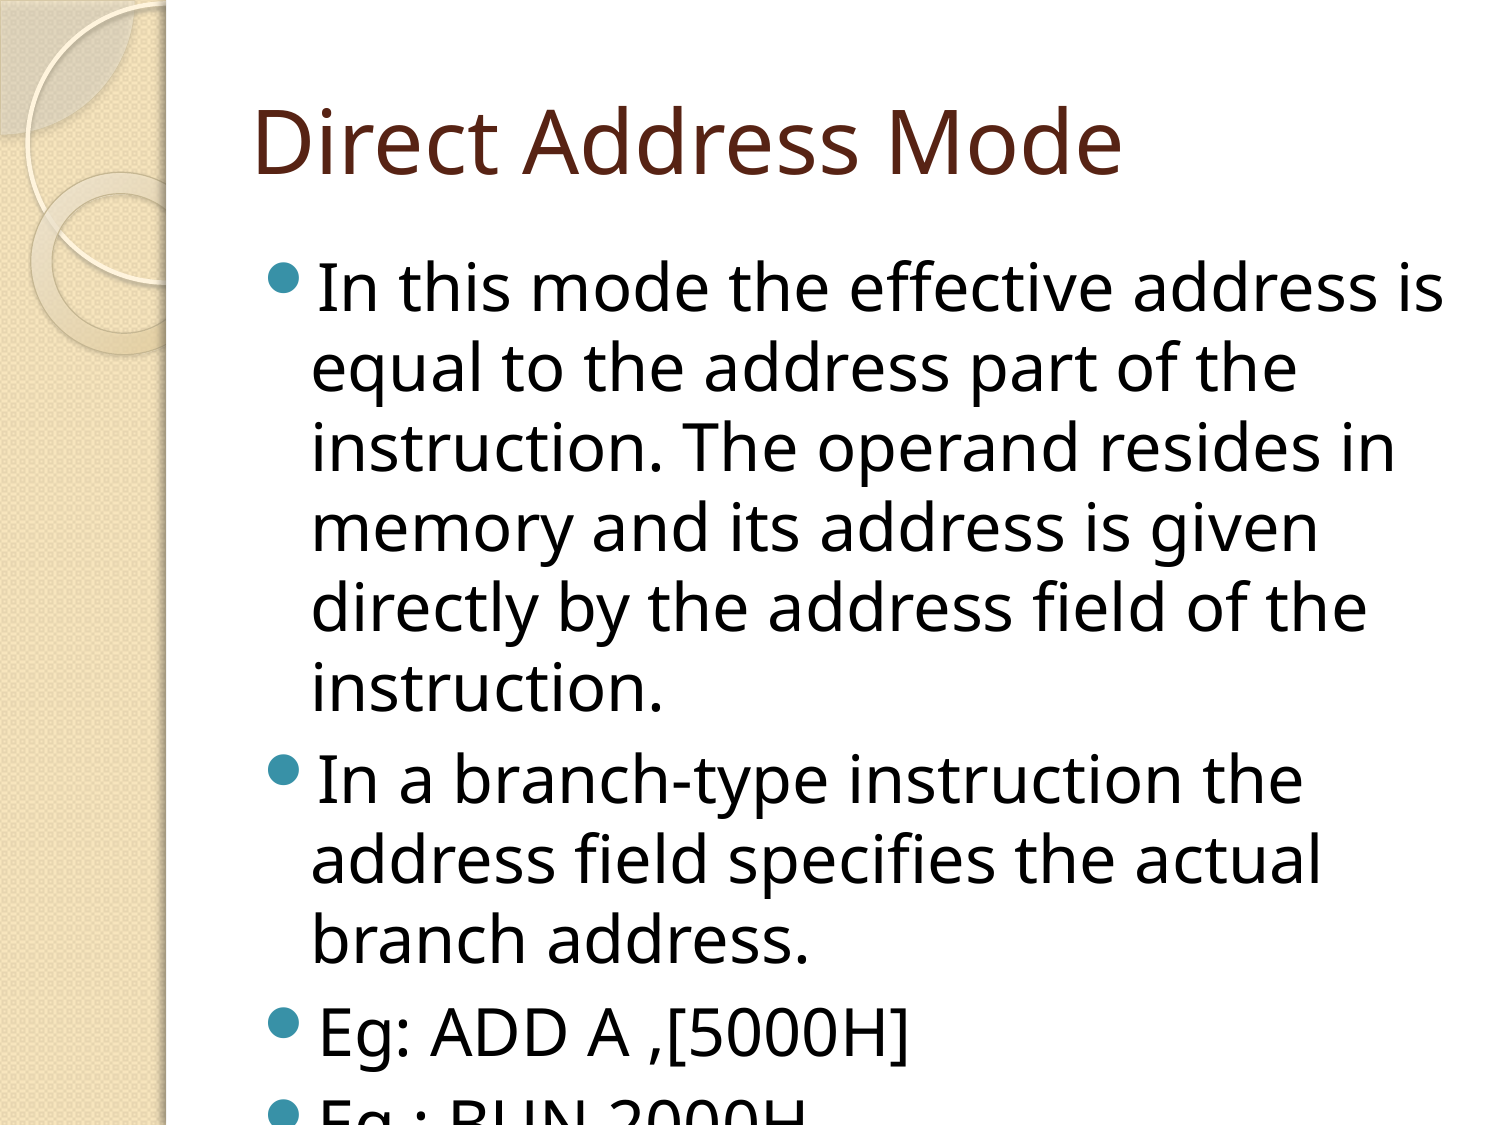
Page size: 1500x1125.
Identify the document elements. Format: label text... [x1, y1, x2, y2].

title Direct Address Mode [235, 45, 1466, 233]
list In this mode the effective address is equal to the address part of the instruction. The operand resides in memory and its address is given directly by the address field of the instruction. In a branch-type instruction the address field specifies the actual branch address. Eg: ADD A ,[5000H] Eg : BUN 2000H [235, 237, 1466, 1025]
